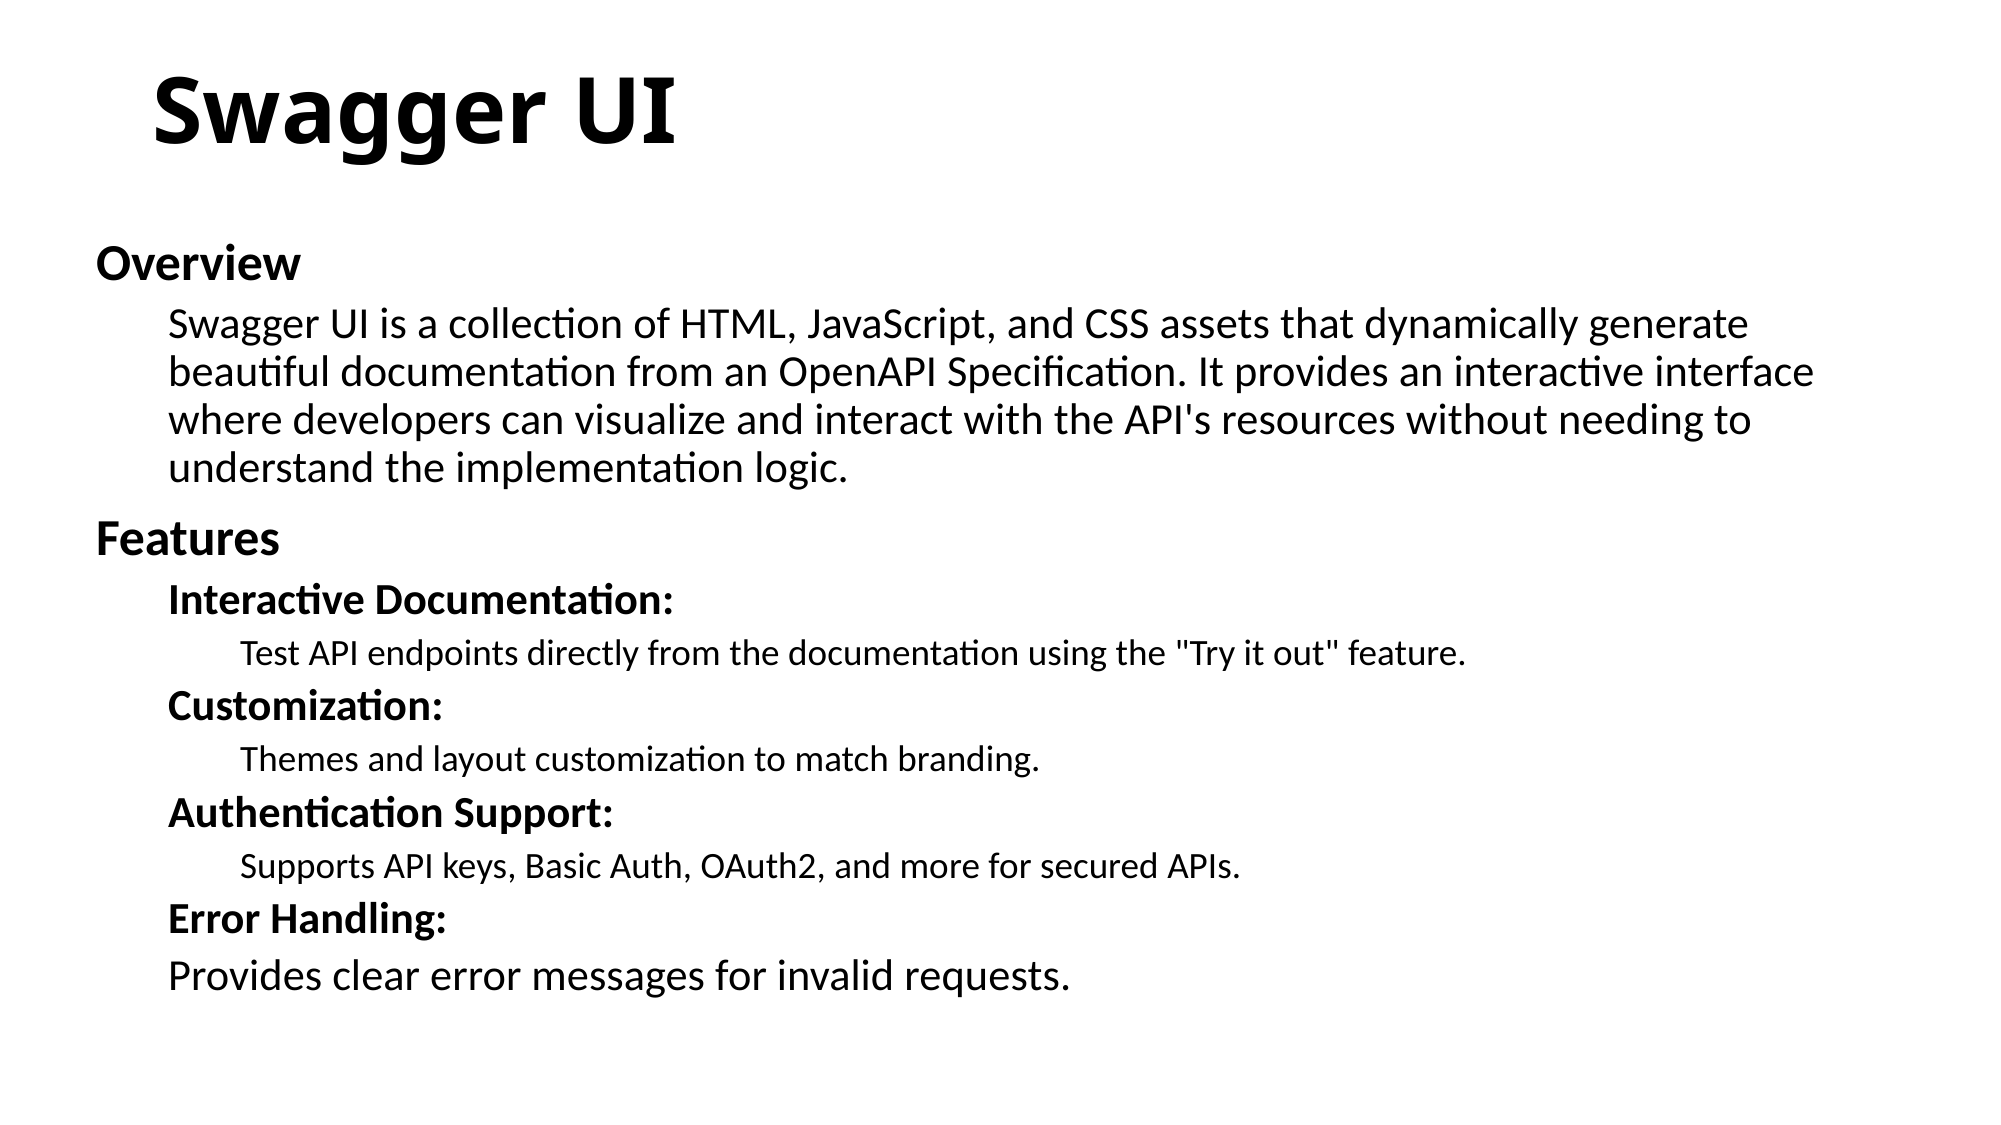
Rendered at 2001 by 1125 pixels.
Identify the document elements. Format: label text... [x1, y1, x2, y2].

list Overview Swagger UI is a collection of HTML, JavaScript, and CSS assets that dynamically generate beautiful documentation from an OpenAPI Specification. It provides an interactive interface where developers can visualize and interact with the API's resources without needing to understand the implementation logic. Features Interactive Documentation: Test API endpoints directly from the documentation using the "Try it out" feature. Customization: Themes and layout customization to match branding. Authentication Support: Supports API keys, Basic Auth, OAuth2, and more for secured APIs. Error Handling: Provides clear error messages for invalid requests. [81, 228, 1863, 1014]
title Swagger UI [137, 59, 1863, 228]
